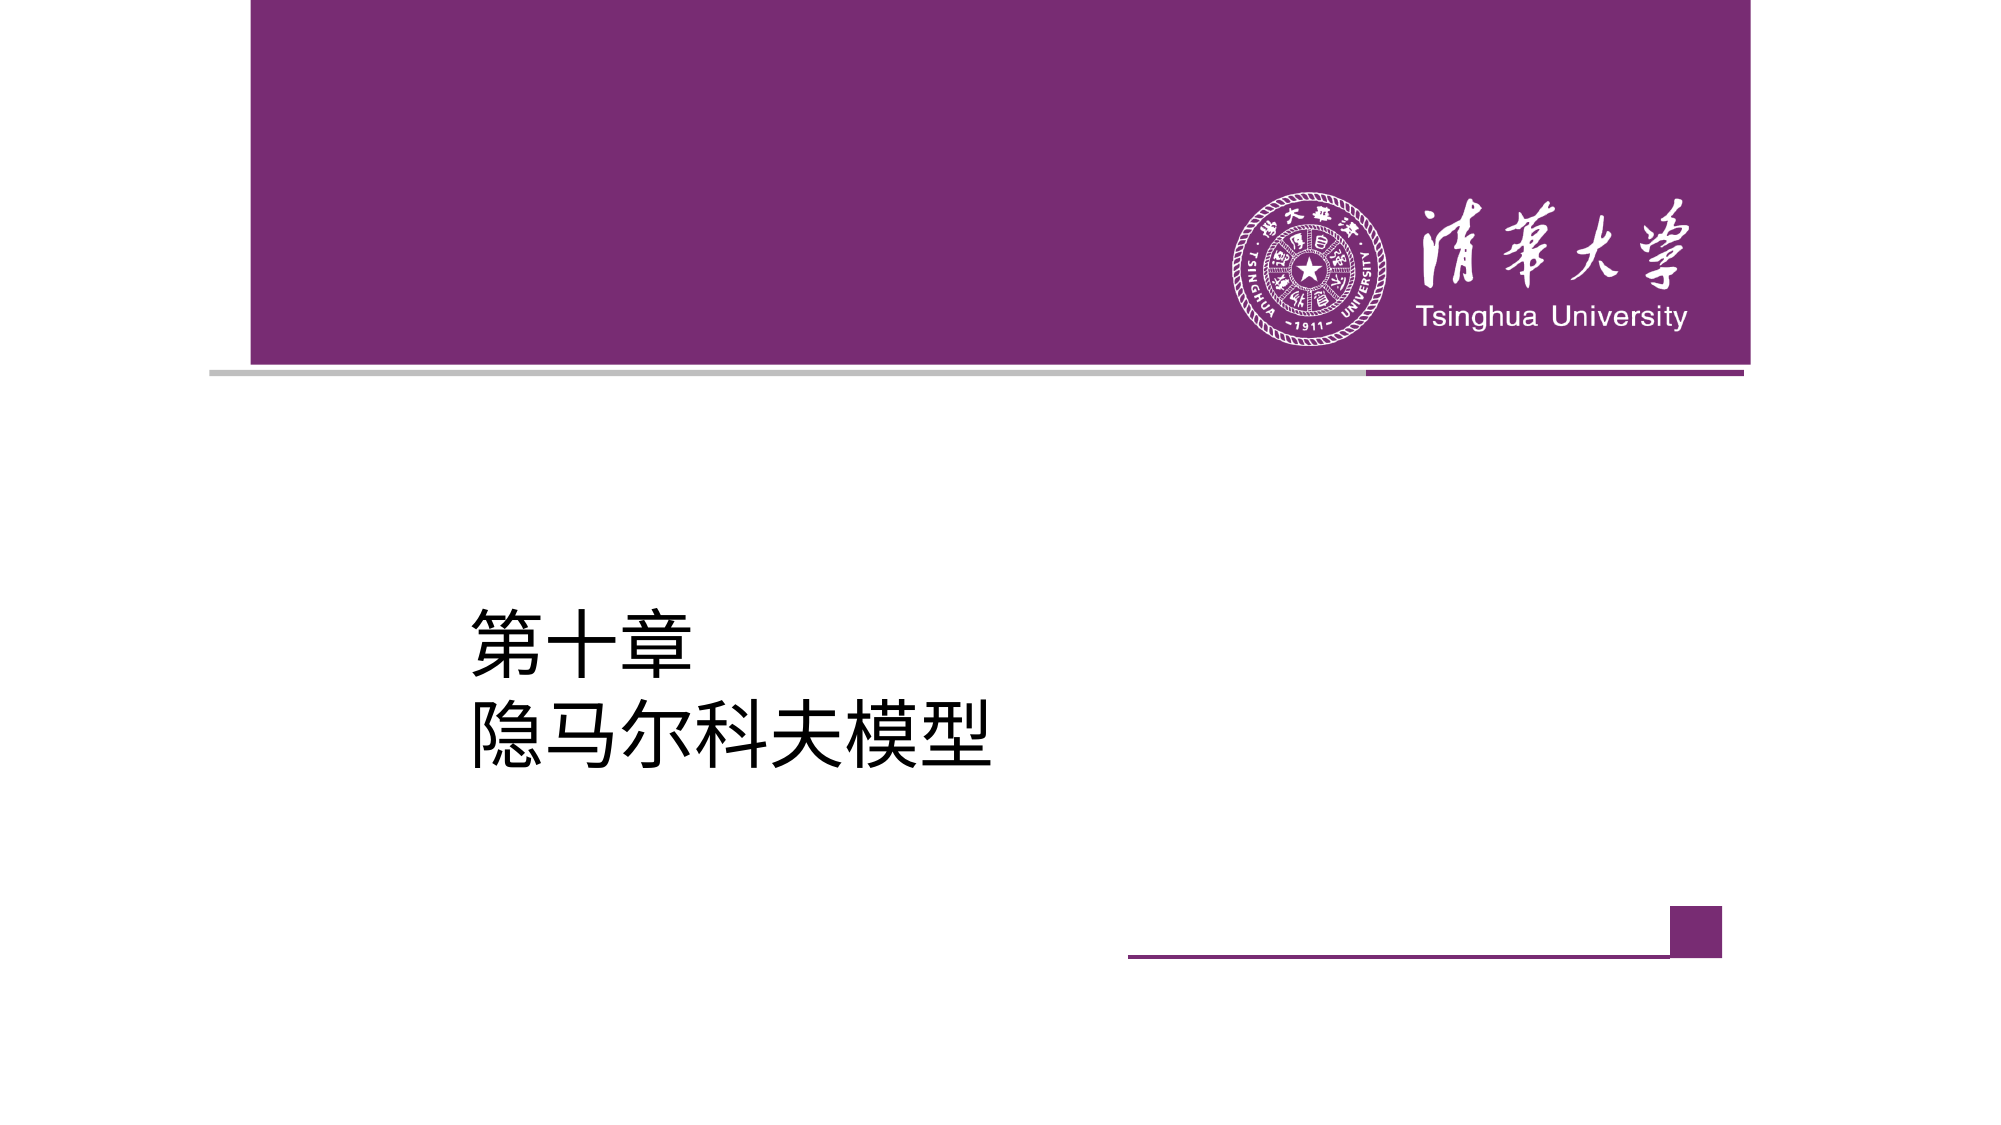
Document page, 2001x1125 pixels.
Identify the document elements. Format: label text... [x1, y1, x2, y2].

text_box [1669, 905, 1723, 959]
text_box [208, 369, 1365, 377]
text_box 第十章 隐马尔科夫模型 [454, 590, 1010, 786]
picture [1232, 192, 1689, 346]
text_box [250, 0, 1752, 366]
text_box [1365, 369, 1745, 377]
